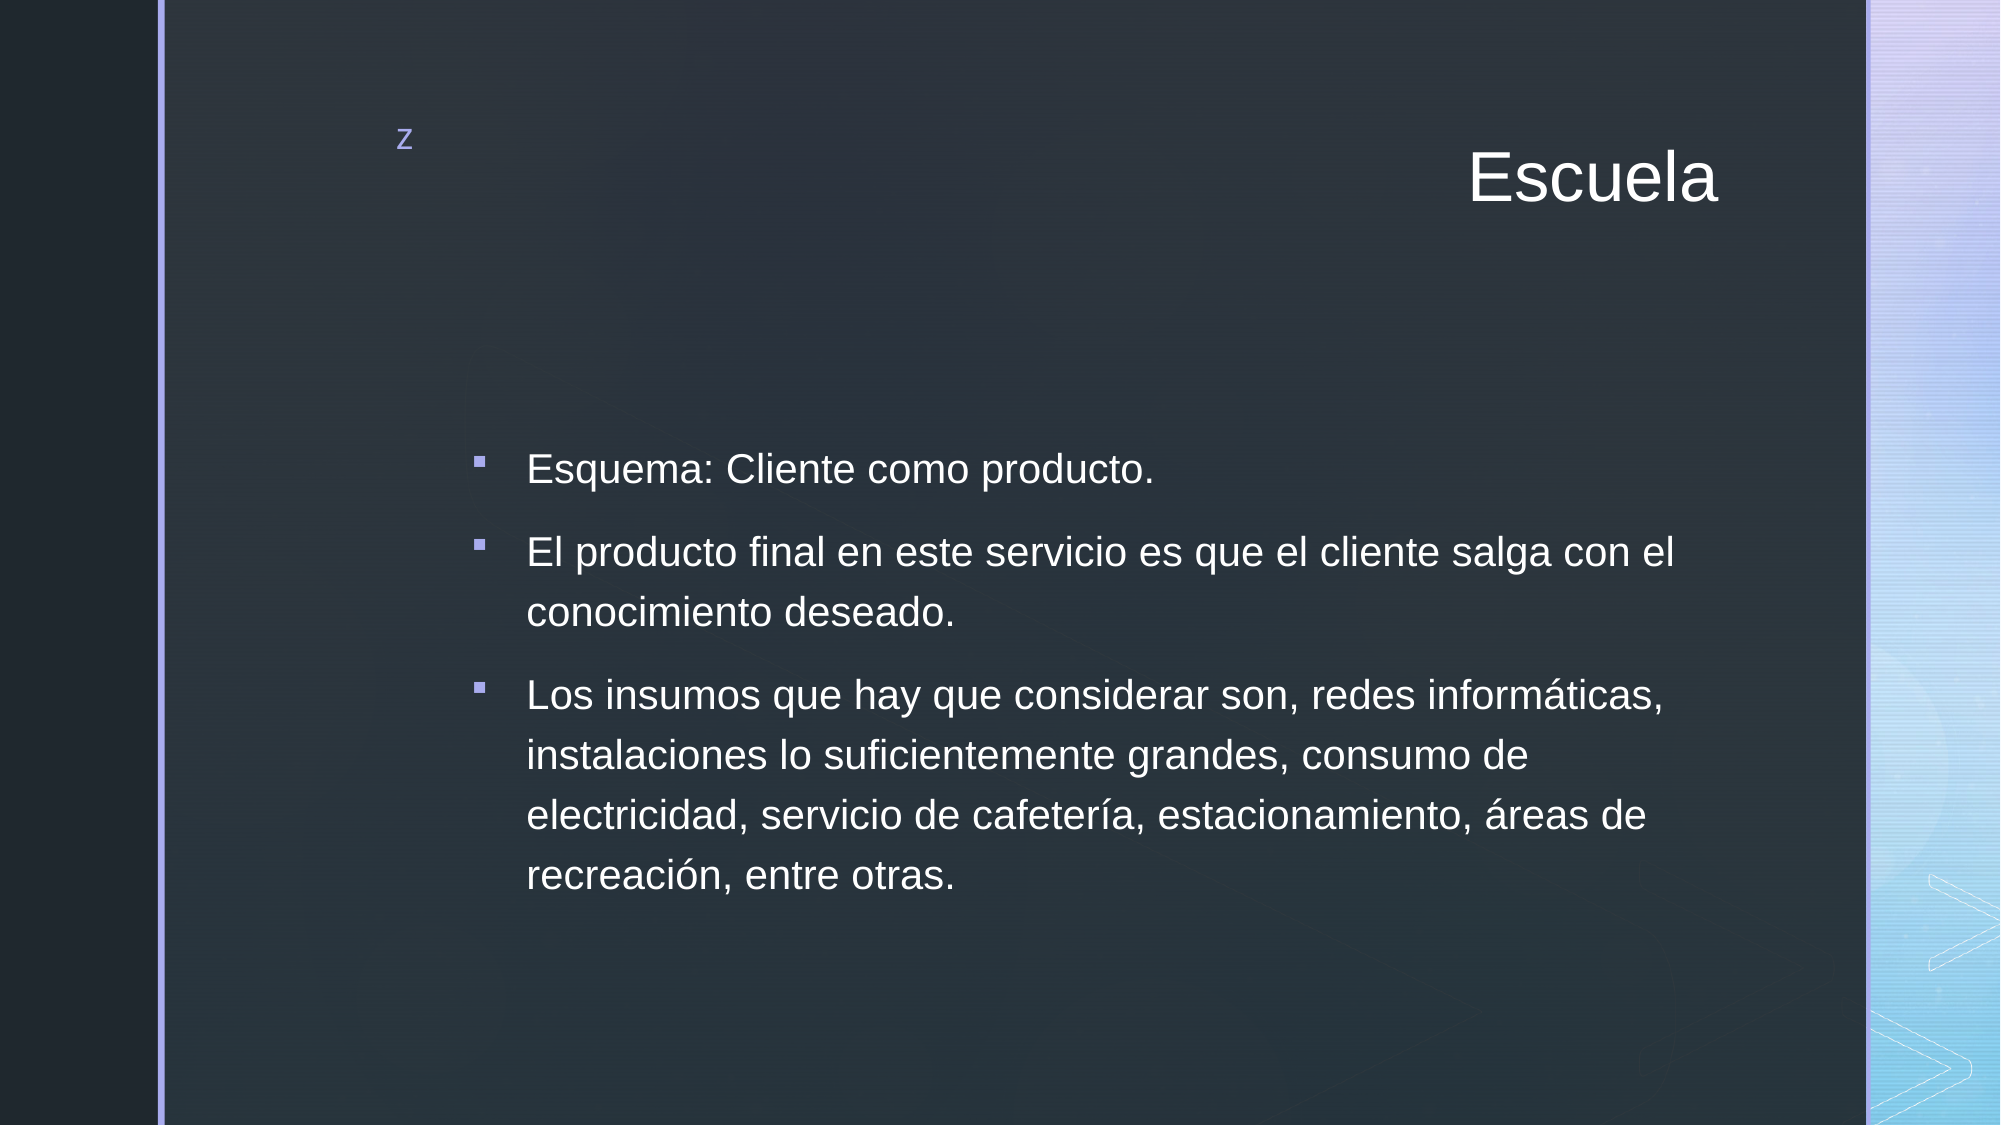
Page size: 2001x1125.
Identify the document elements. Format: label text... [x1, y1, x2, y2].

picture [1871, 0, 2001, 1125]
list Esquema: Cliente como producto. El producto final en este servicio es que el cliente salga con el conocimiento deseado. Los insumos que hay que considerar son, redes informáticas, instalaciones lo suficientemente grandes, consumo de electricidad, servicio de cafetería, estacionamiento, áreas de recreación, entre otras. [454, 336, 1734, 993]
title Escuela [428, 132, 1734, 310]
